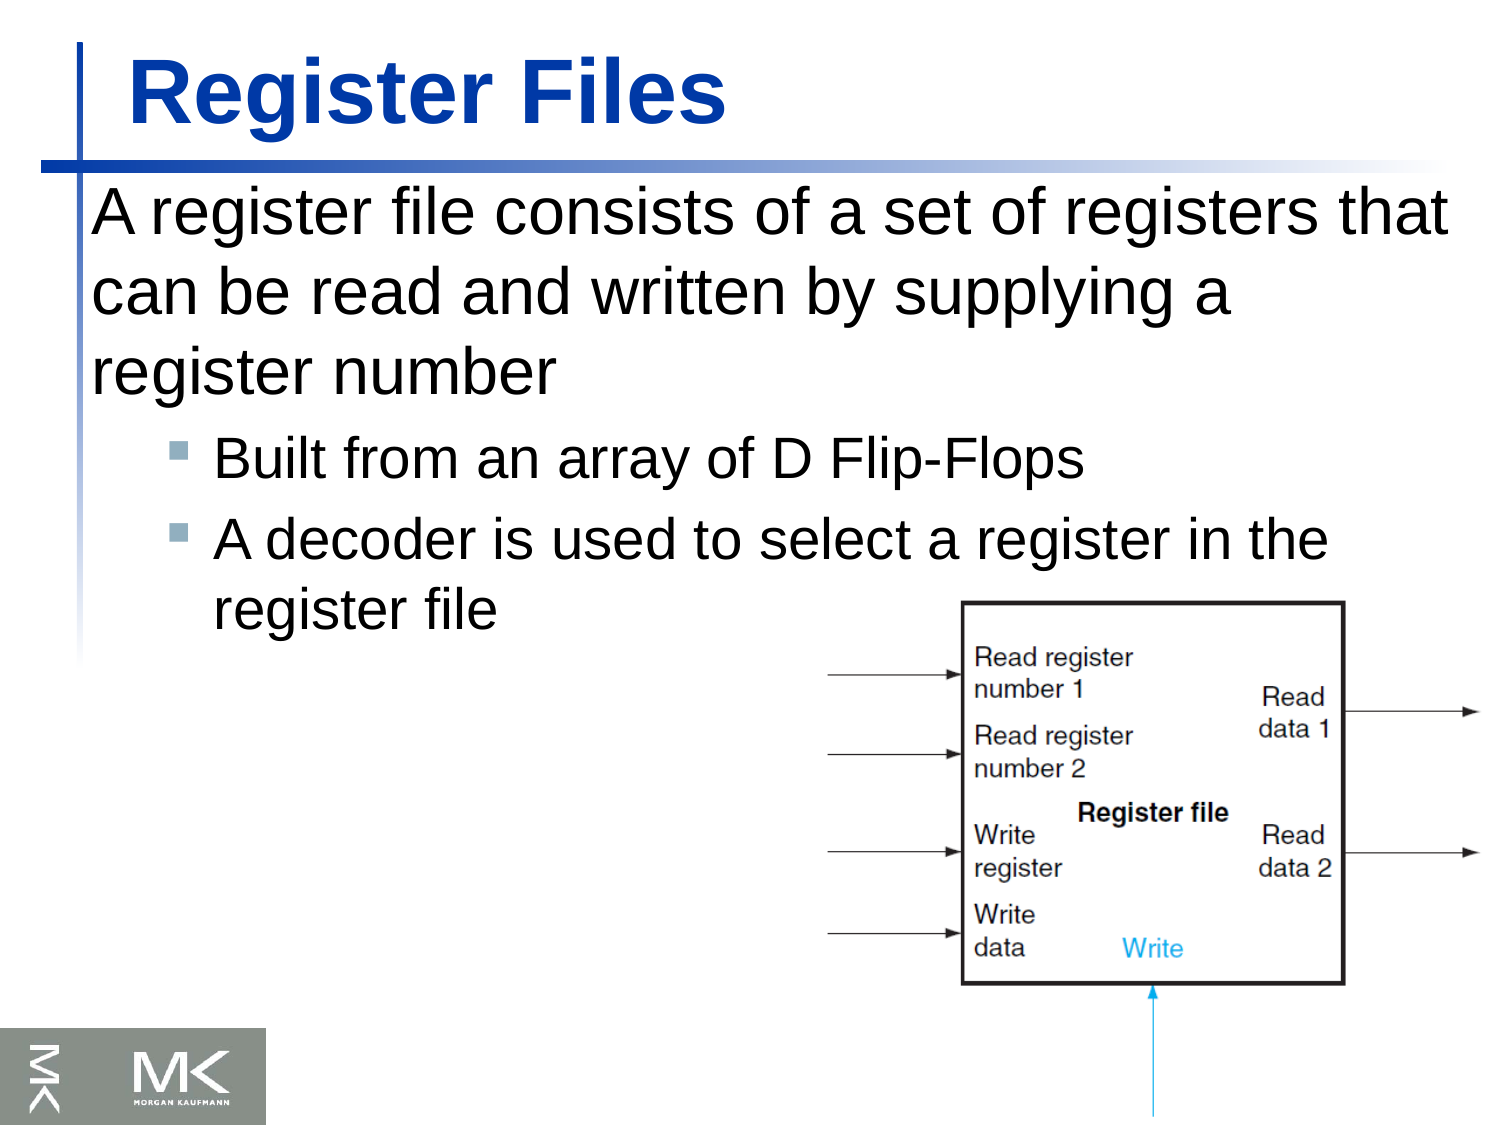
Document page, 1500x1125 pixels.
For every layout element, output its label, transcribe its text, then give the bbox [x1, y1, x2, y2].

picture [0, 1028, 266, 1125]
title Register Files [112, 23, 1468, 149]
picture [808, 582, 1500, 1125]
list A register file consists of a set of registers that can be read and written by supplying a register number Built from an array of D Flip-Flops A decoder is used to select a register in the register file [76, 160, 1468, 1035]
